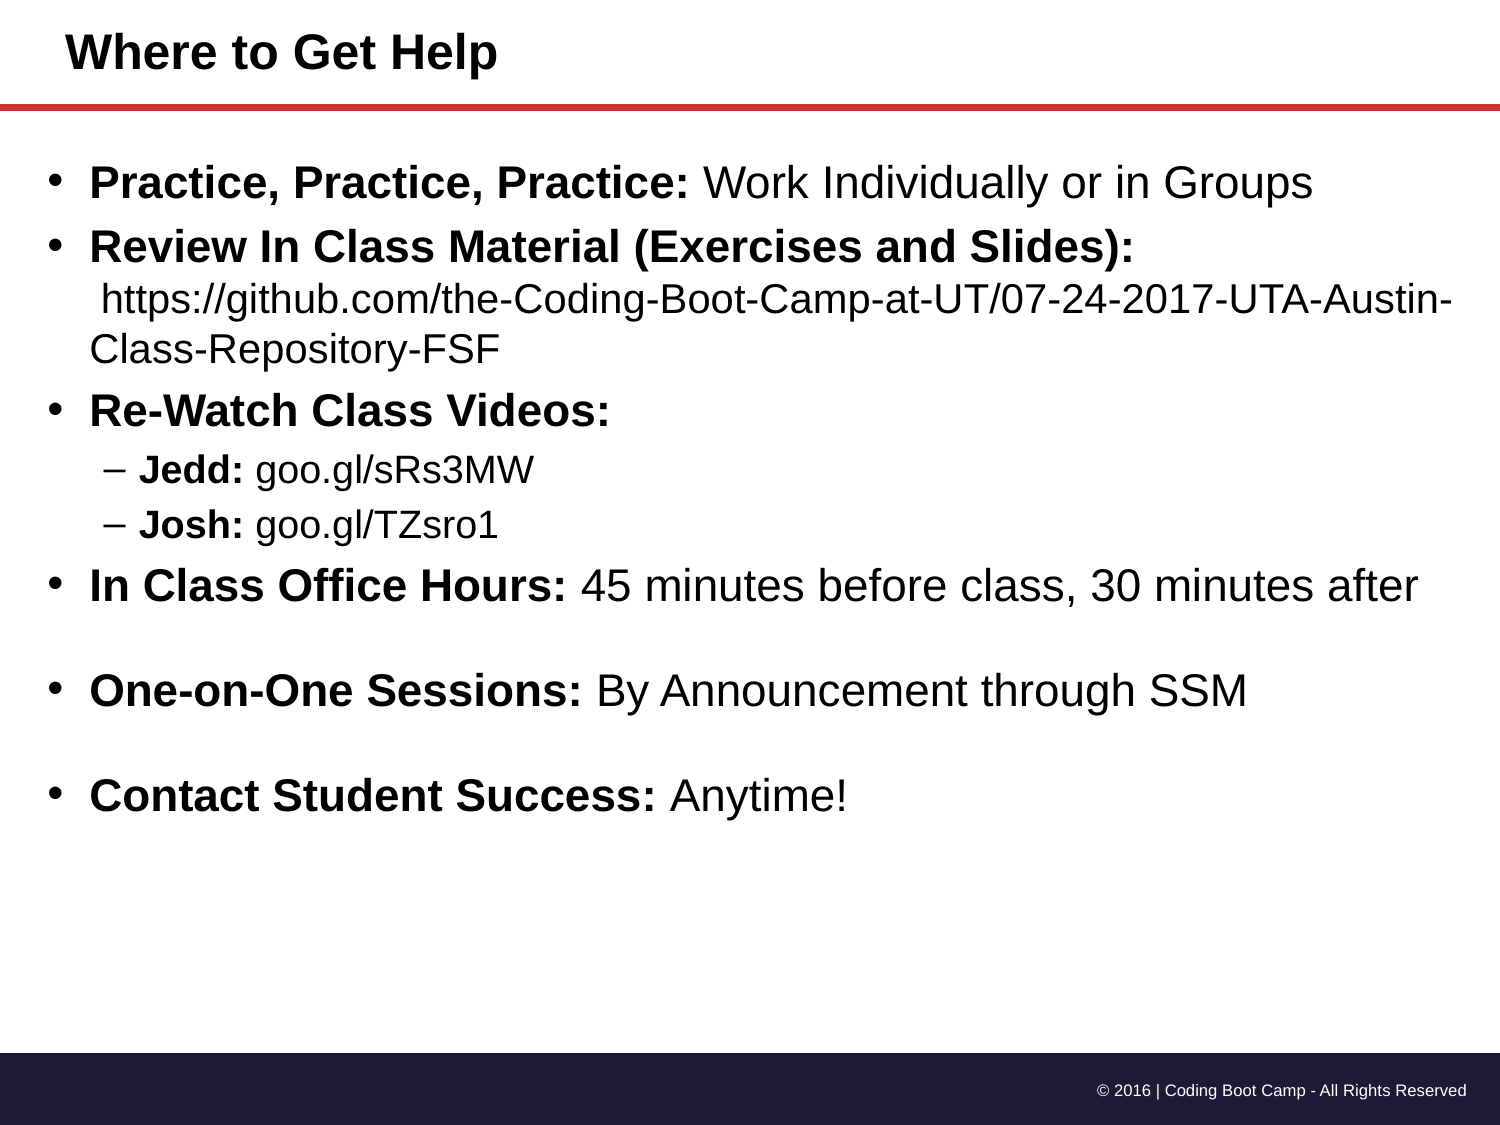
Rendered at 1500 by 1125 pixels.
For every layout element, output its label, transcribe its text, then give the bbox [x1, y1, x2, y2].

title Where to Get Help [50, 0, 948, 108]
text_box Practice, Practice, Practice: Work Individually or in Groups Review In Class Material (Exercises and Slides): https://github.com/the-Coding-Boot-Camp-at-UT/07-24-2017-UTA-Austin-Class-Repository-FSF Re-Watch Class Videos: Jedd: goo.gl/sRs3MW Josh: goo.gl/TZsro1 In Class Office Hours: 45 minutes before class, 30 minutes after One-on-One Sessions: By Announcement through SSM Contact Student Success: Anytime! [32, 137, 1500, 1063]
